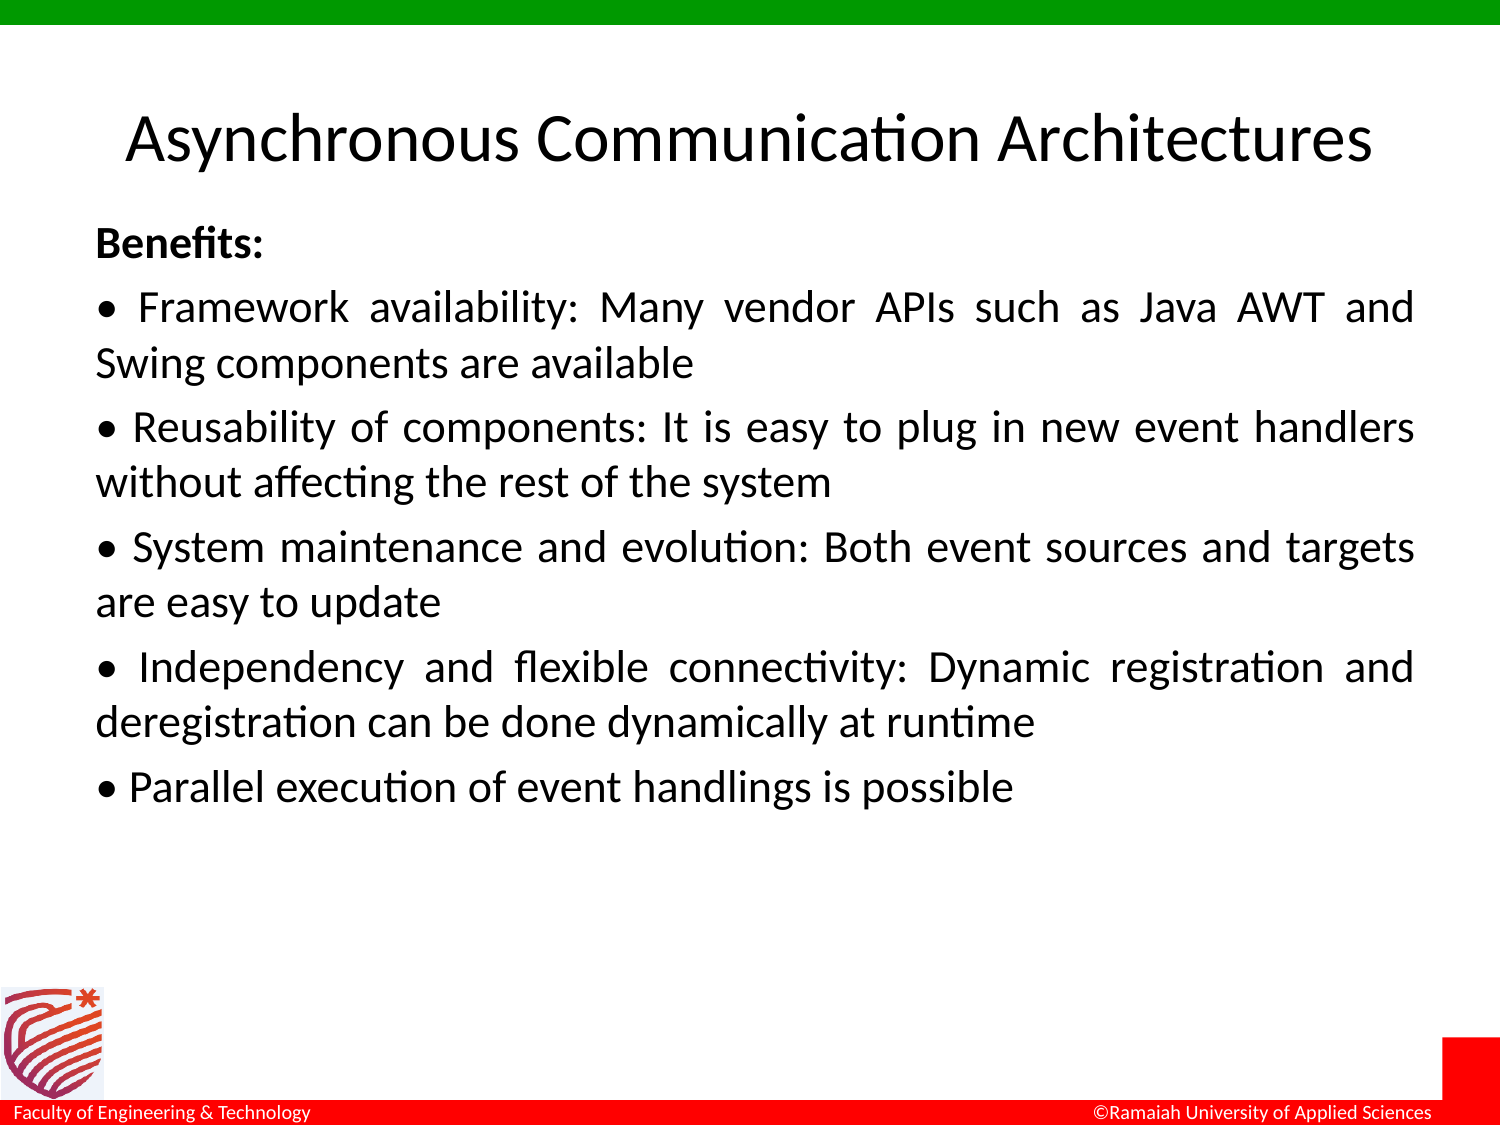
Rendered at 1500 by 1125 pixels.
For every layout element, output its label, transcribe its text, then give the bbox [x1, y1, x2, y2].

title Asynchronous Communication Architectures [75, 84, 1425, 205]
text_box Benefits: • Framework availability: Many vendor APIs such as Java AWT and Swing components are available • Reusability of components: It is easy to plug in new event handlers without affecting the rest of the system • System maintenance and evolution: Both event sources and targets are easy to update • Independency and flexible connectivity: Dynamic registration and deregistration can be done dynamically at runtime • Parallel execution of event handlings is possible [80, 204, 1431, 955]
picture [1, 987, 104, 1100]
